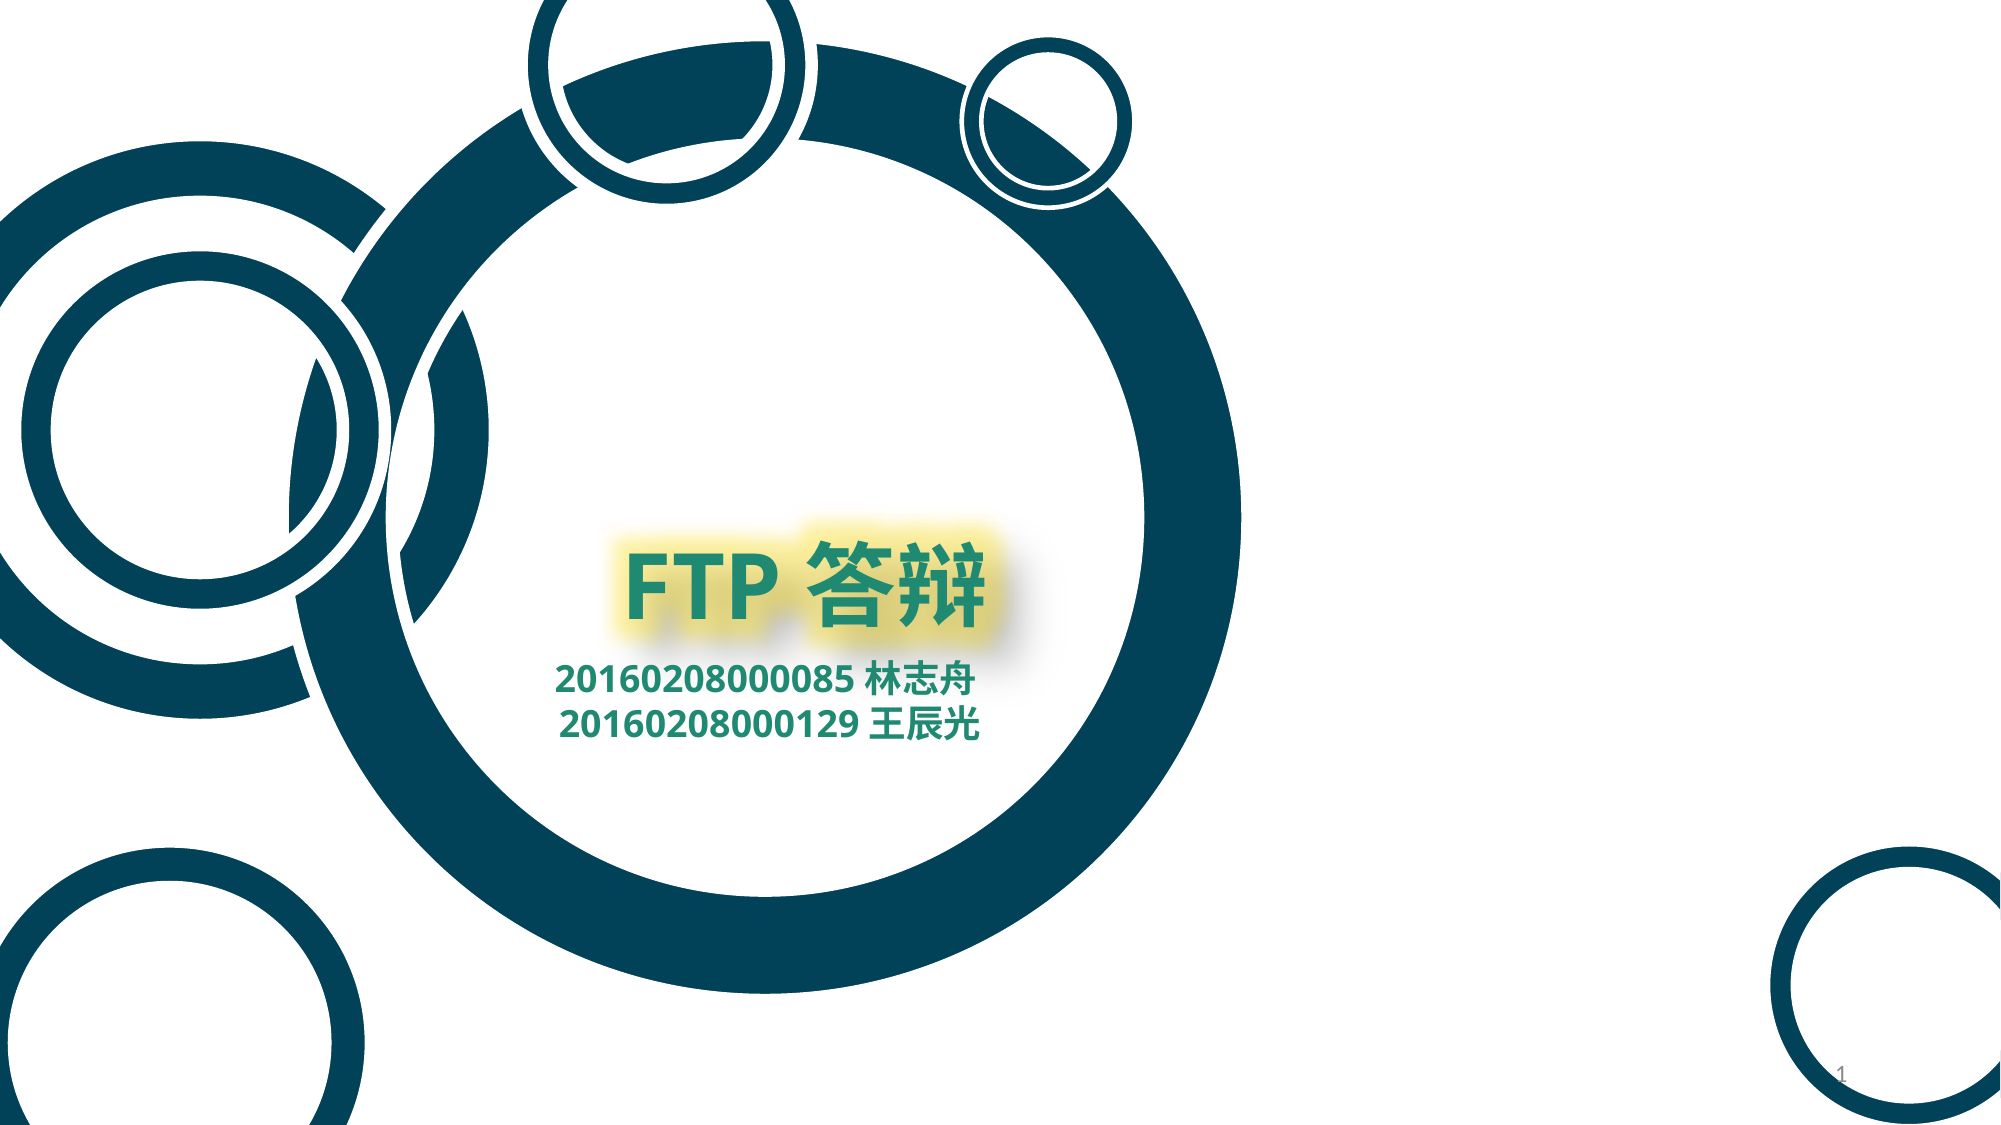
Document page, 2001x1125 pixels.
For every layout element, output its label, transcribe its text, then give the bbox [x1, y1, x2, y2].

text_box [89, 410, 1521, 754]
slide_number 1 [1412, 1042, 1863, 1103]
